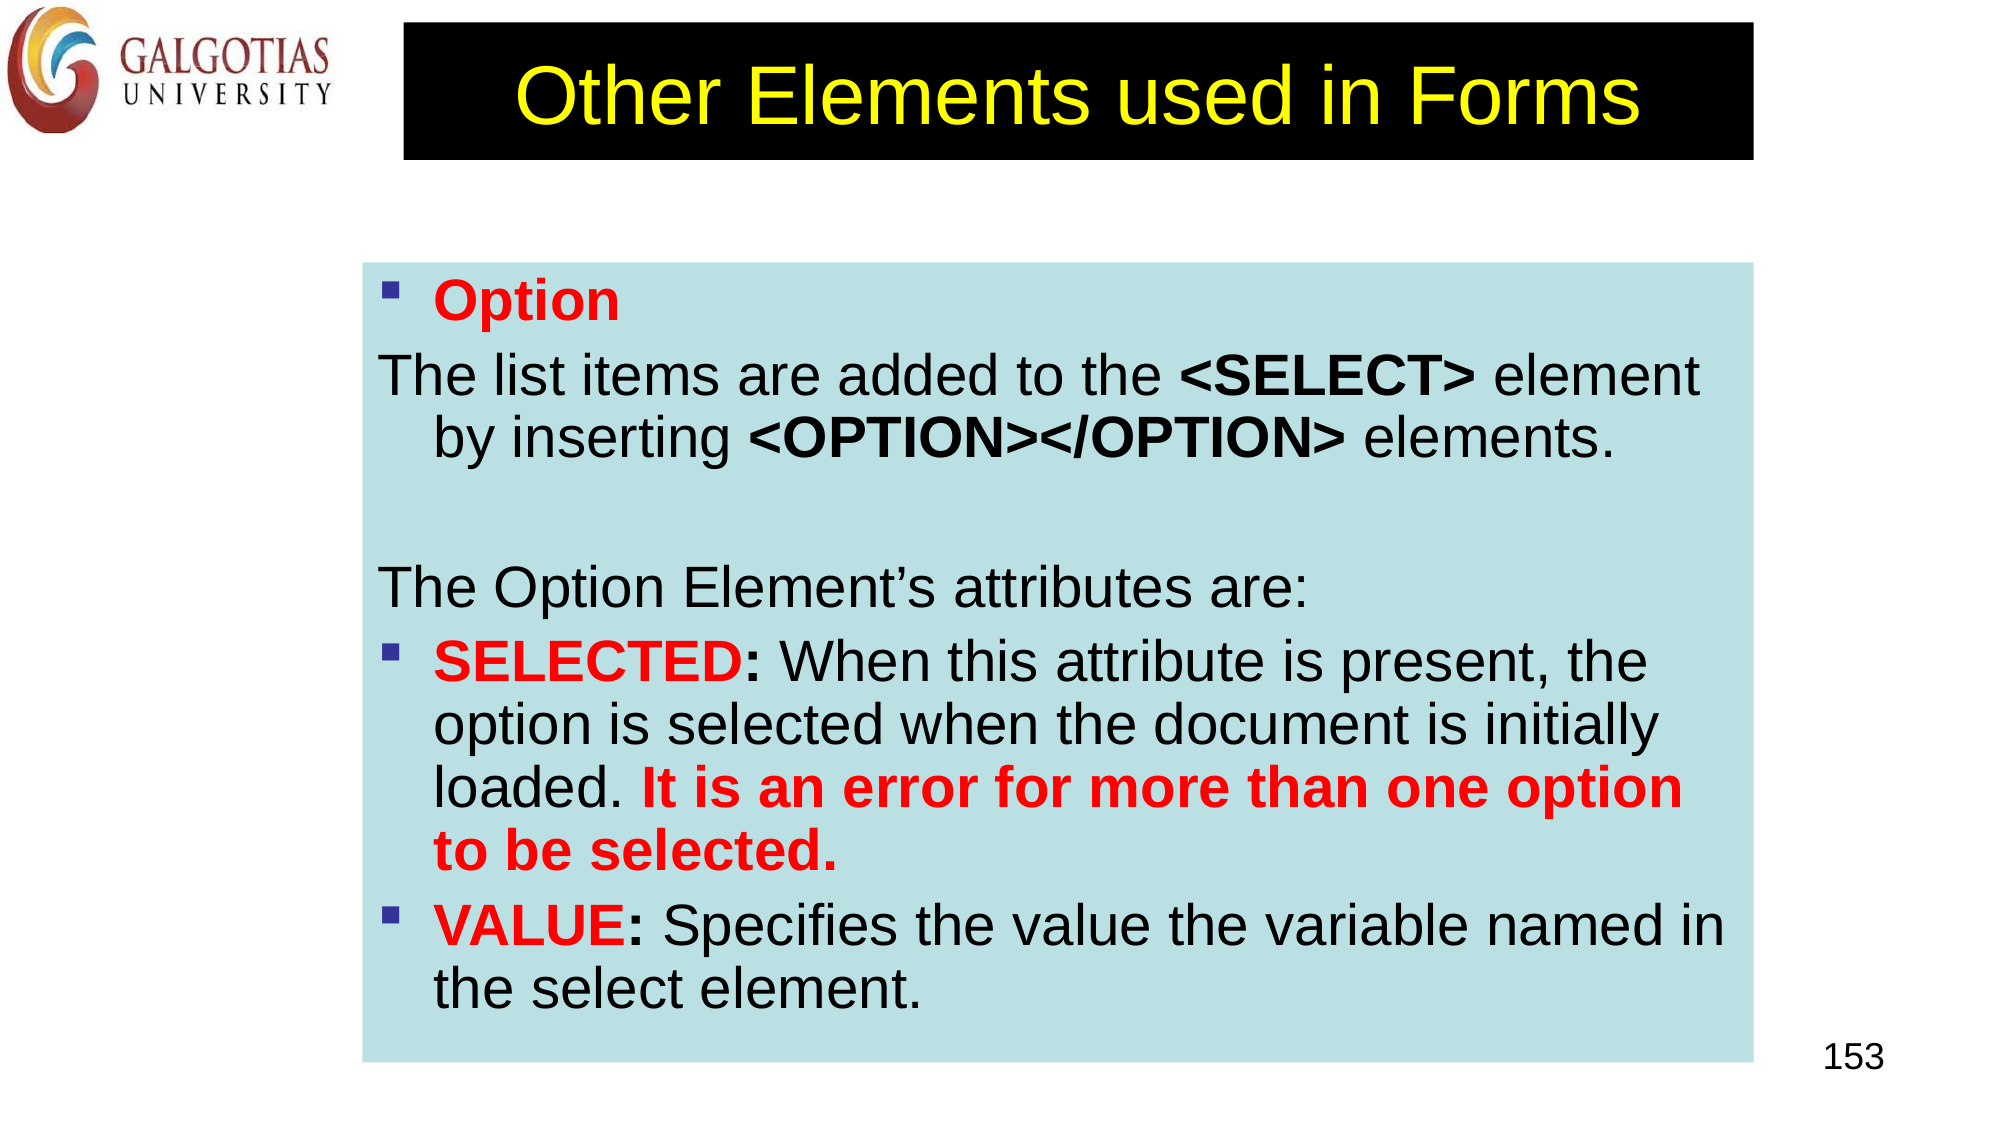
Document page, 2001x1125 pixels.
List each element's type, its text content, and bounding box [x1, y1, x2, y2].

slide_number 153 [1433, 1024, 1900, 1103]
list Option The list items are added to the <SELECT> element by inserting <OPTION></OPTION> elements. The Option Element’s attributes are: SELECTED: When this attribute is present, the option is selected when the document is initially loaded. It is an error for more than one option to be selected. VALUE: Specifies the value the variable named in the select element. [362, 262, 1754, 1063]
title Other Elements used in Forms [403, 22, 1754, 160]
picture [0, 0, 338, 138]
